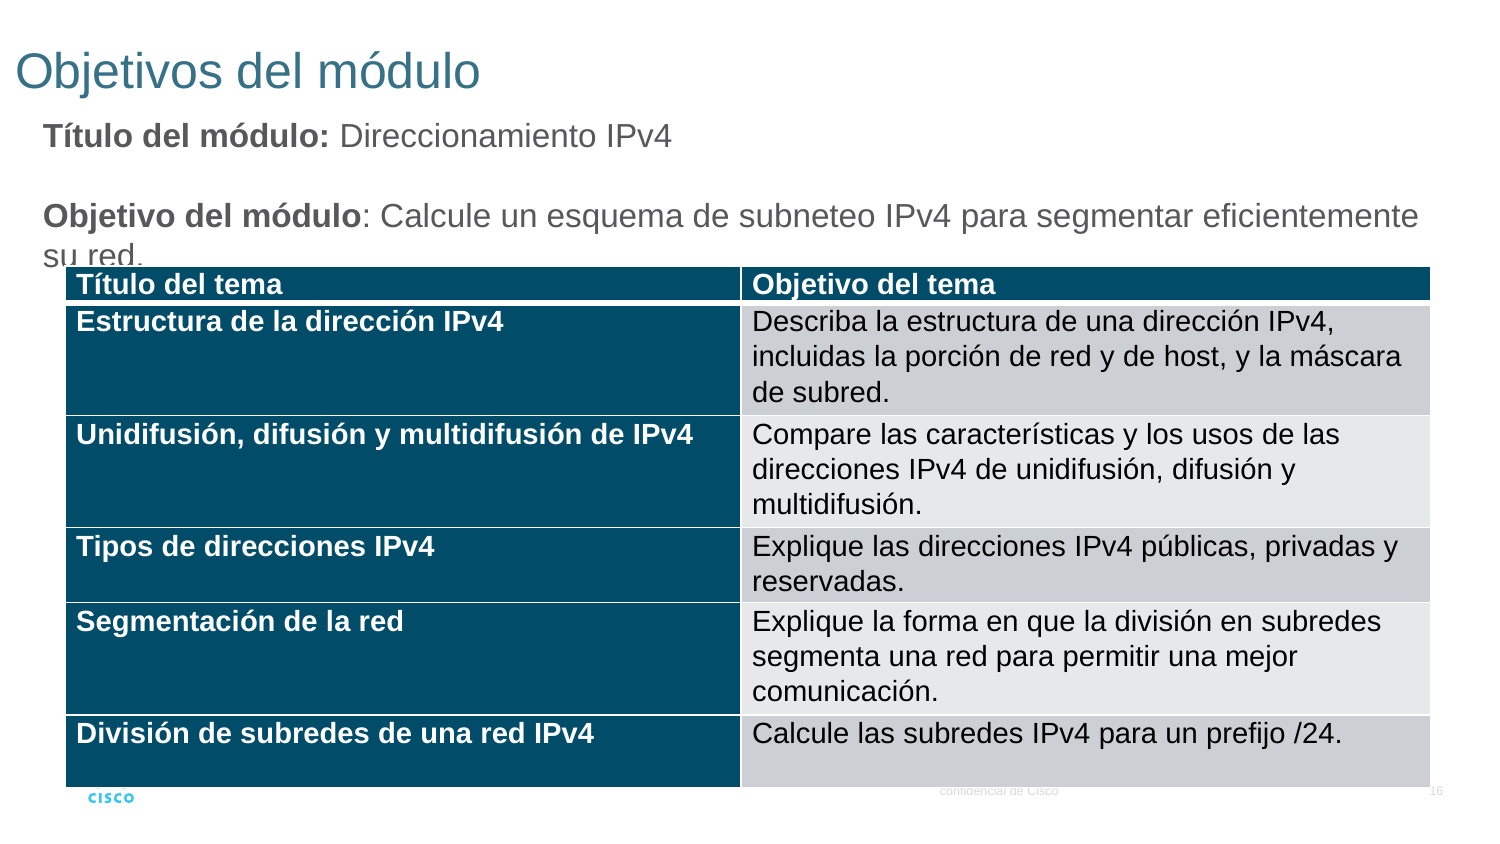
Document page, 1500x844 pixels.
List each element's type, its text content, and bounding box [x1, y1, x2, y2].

table_cell Calcule las subredes IPv4 para un prefijo /24. [742, 716, 1430, 787]
table_cell Estructura de la dirección IPv4 [66, 306, 740, 415]
table_cell Segmentación de la red [66, 603, 740, 714]
table_header Objetivo del tema [742, 267, 1430, 300]
table_cell Unidifusión, difusión y multidifusión de IPv4 [66, 416, 740, 527]
text_box Título del módulo: Direccionamiento IPv4 Objetivo del módulo: Calcule un esquema de subneteo IPv4 para segmentar eficientemente su red. [27, 107, 1473, 282]
table_cell Compare las características y los usos de las direcciones IPv4 de unidifusión, difusión y multidifusión. [742, 416, 1430, 527]
table_header Título del tema [66, 267, 740, 300]
table_cell Explique la forma en que la división en subredes segmenta una red para permitir una mejor comunicación. [742, 603, 1430, 714]
title Objetivos del módulo [0, 6, 1500, 131]
table_cell Tipos de direcciones IPv4 [66, 528, 740, 602]
table_cell Explique las direcciones IPv4 públicas, privadas y reservadas. [742, 528, 1430, 602]
table_cell Describa la estructura de una dirección IPv4, incluidas la porción de red y de host, y la máscara de subred. [742, 306, 1430, 415]
table_cell División de subredes de una red IPv4 [66, 716, 740, 787]
